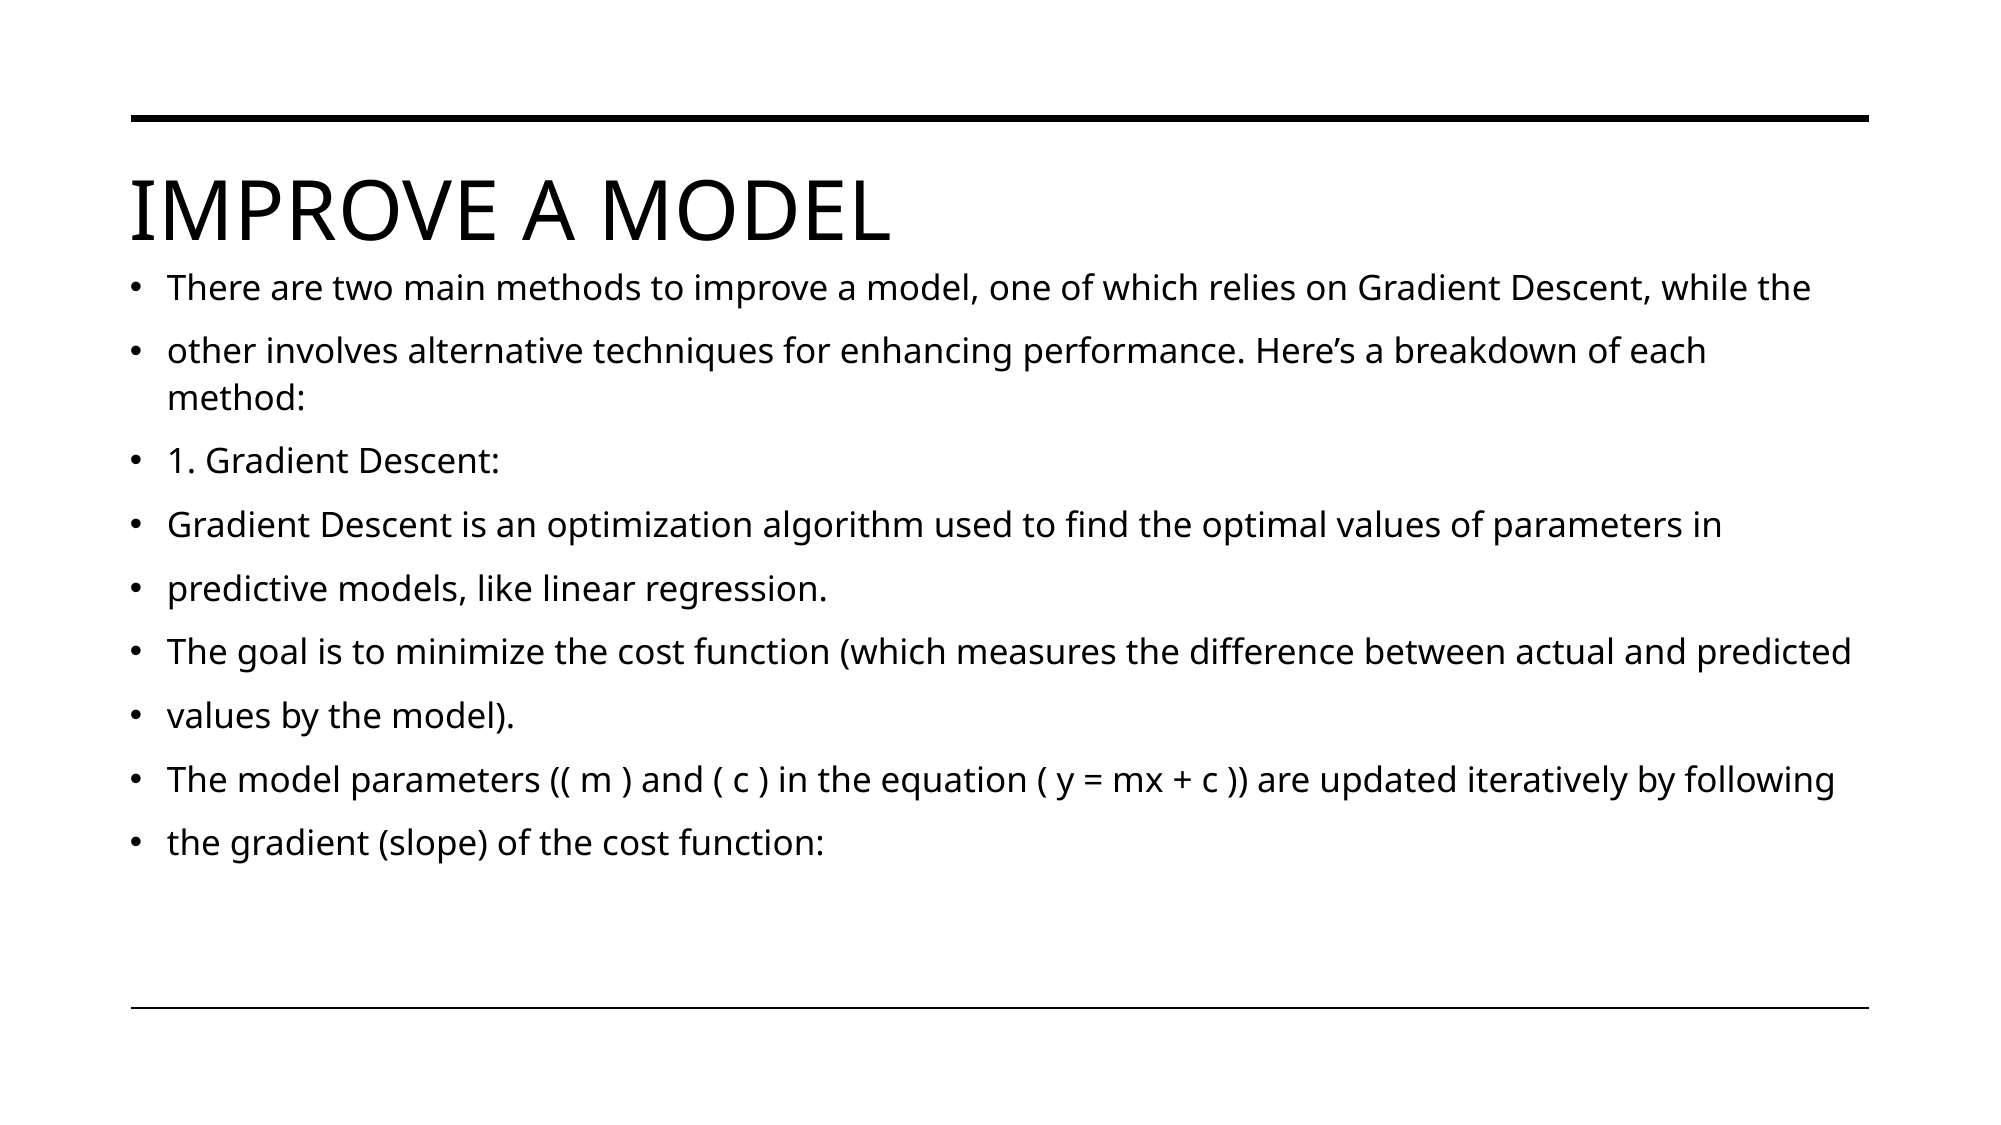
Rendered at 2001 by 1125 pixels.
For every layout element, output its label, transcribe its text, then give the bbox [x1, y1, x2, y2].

title IMPROVE A MODEL [114, 149, 1869, 253]
list There are two main methods to improve a model, one of which relies on Gradient Descent, while the other involves alternative techniques for enhancing performance. Here’s a breakdown of each method: 1. Gradient Descent: Gradient Descent is an optimization algorithm used to find the optimal values of parameters in predictive models, like linear regression. The goal is to minimize the cost function (which measures the difference between actual and predicted values by the model). The model parameters (( m ) and ( c ) in the equation ( y = mx + c )) are updated iteratively by following the gradient (slope) of the cost function: [114, 253, 1869, 978]
